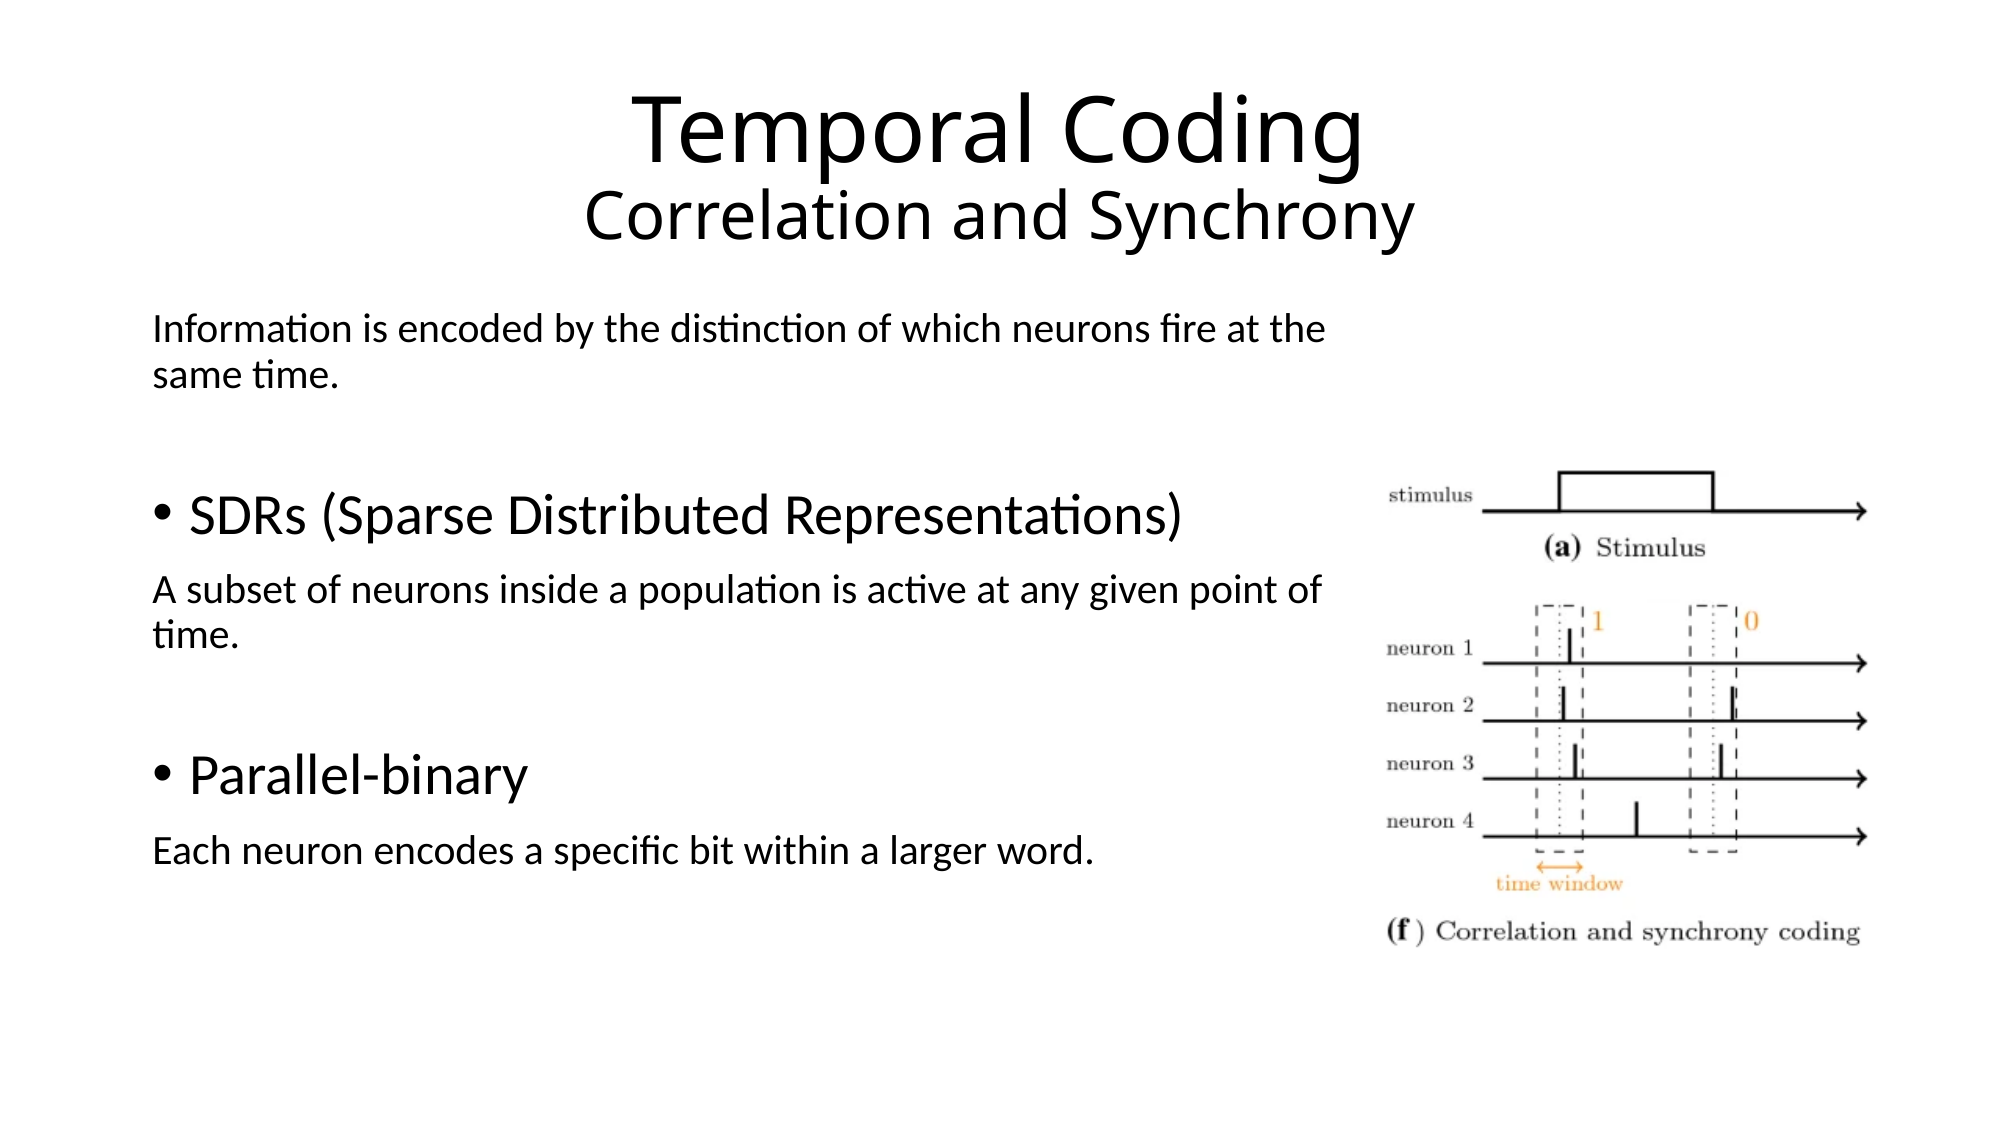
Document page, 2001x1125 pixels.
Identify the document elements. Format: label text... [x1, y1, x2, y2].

picture [1371, 599, 1894, 952]
picture [1387, 470, 1879, 563]
list Information is encoded by the distinction of which neurons fire at the same time. SDRs (Sparse Distributed Representations) A subset of neurons inside a population is active at any given point of time. Parallel-binary Each neuron encodes a specific bit within a larger word. [137, 299, 1343, 1014]
title Temporal Coding Correlation and Synchrony [137, 59, 1863, 278]
